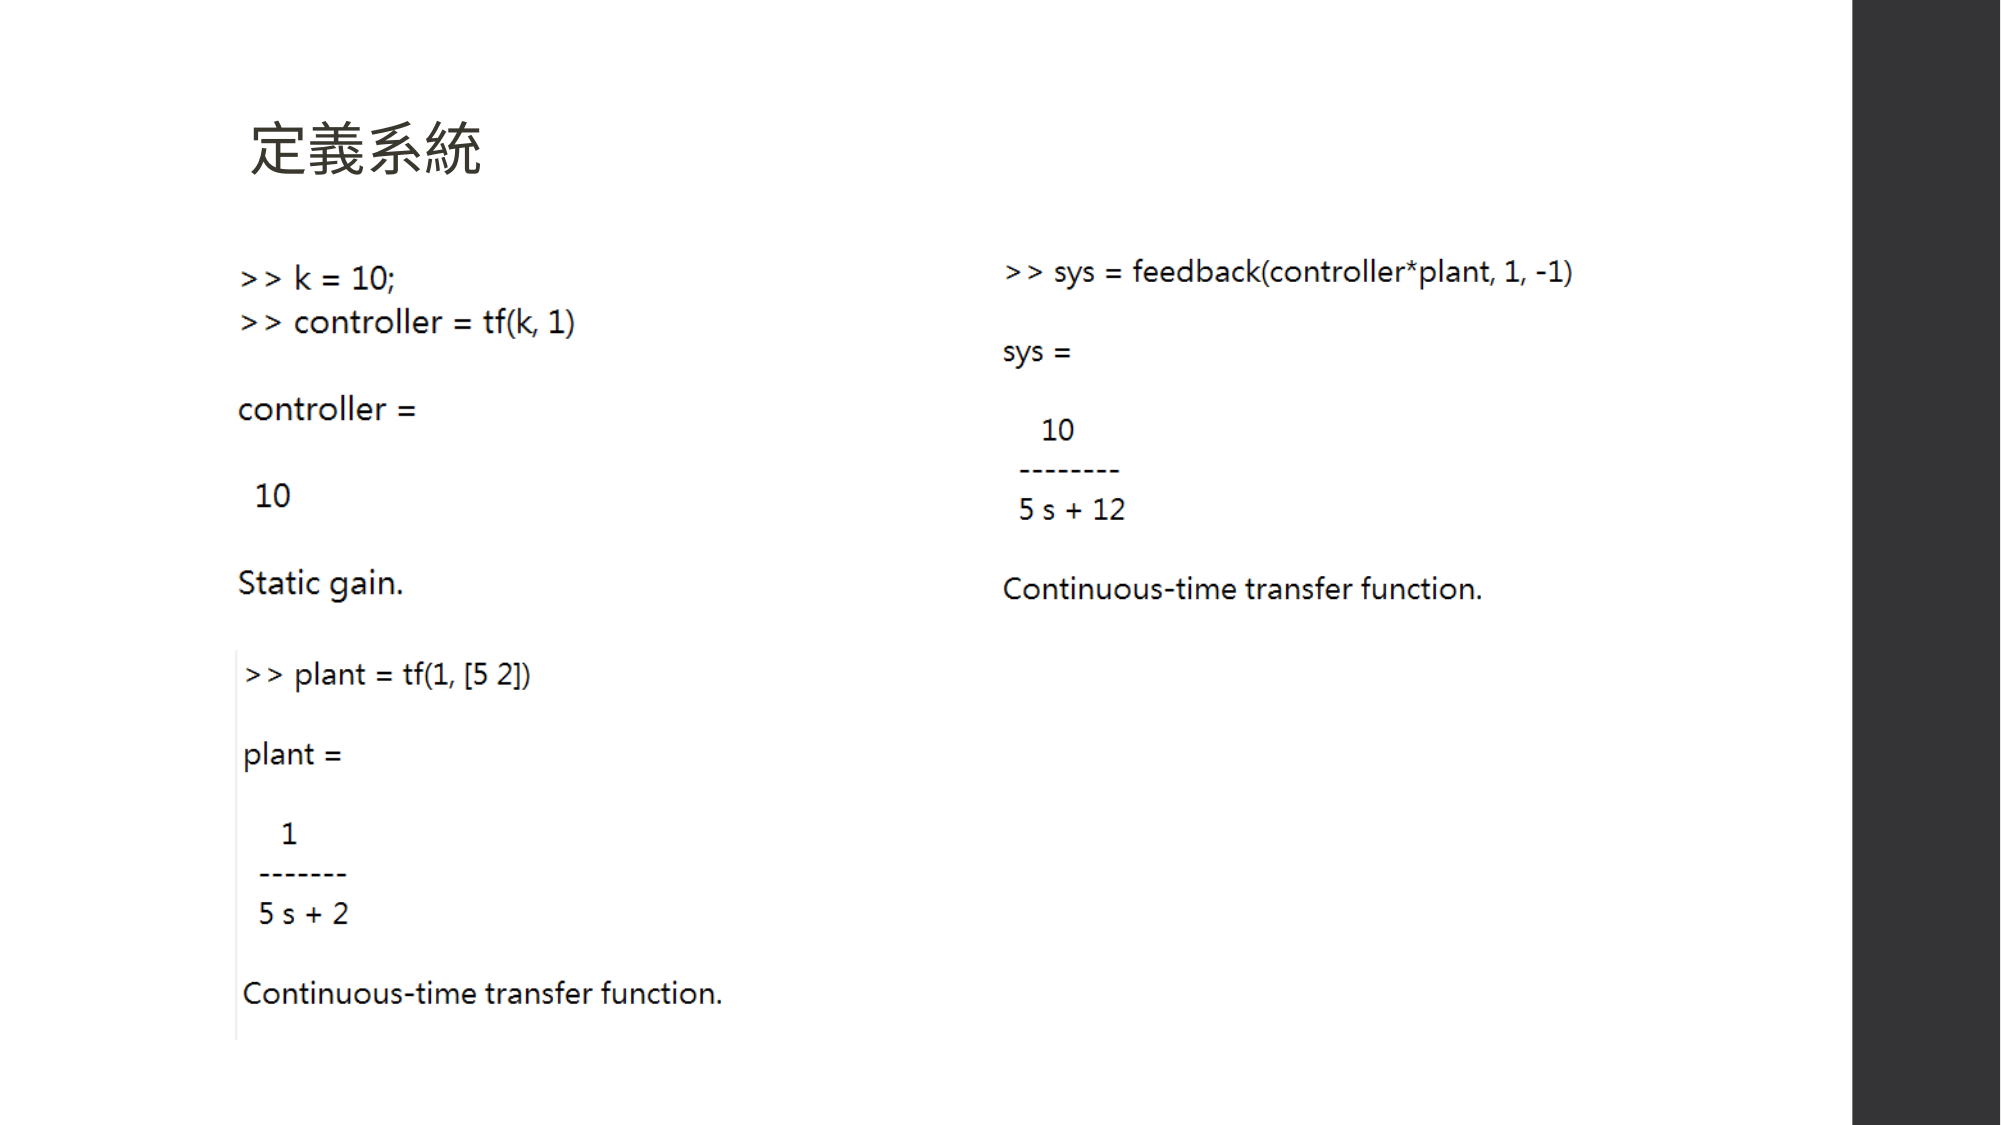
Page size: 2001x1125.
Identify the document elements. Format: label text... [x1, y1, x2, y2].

text_box 定義系統 [235, 105, 1404, 190]
picture [999, 249, 1686, 631]
picture [234, 259, 880, 622]
picture [234, 650, 880, 1040]
